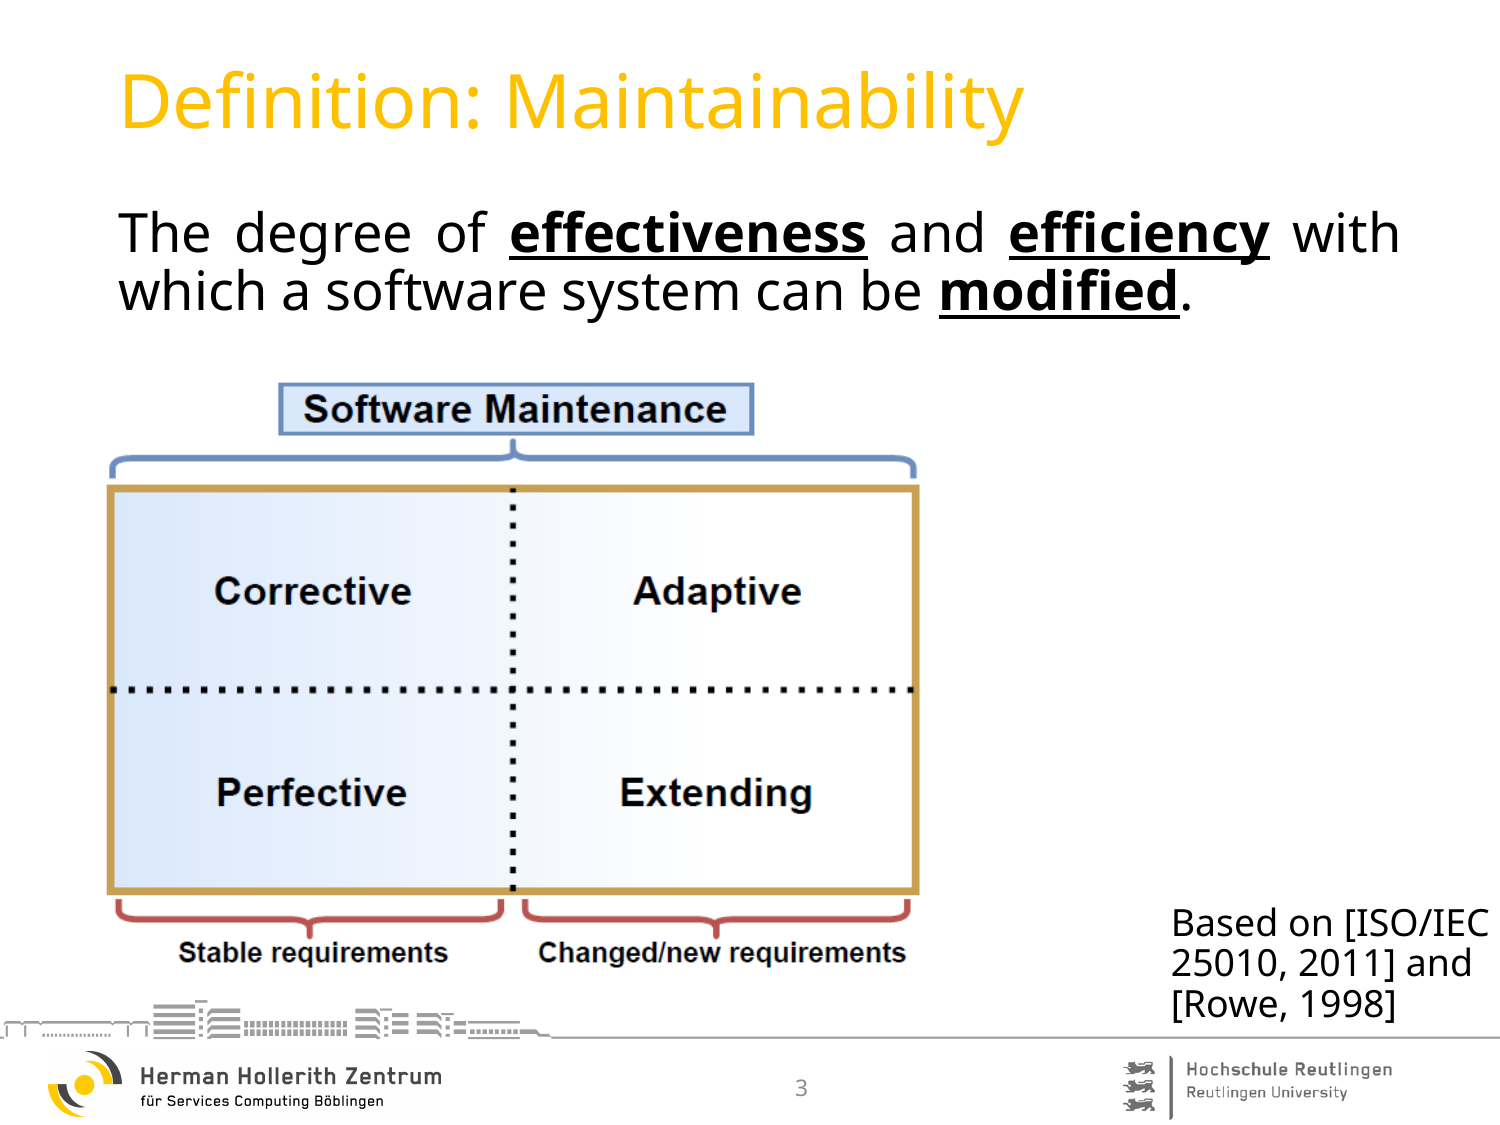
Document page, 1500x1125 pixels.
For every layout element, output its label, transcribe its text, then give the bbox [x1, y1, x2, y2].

picture [103, 366, 930, 987]
list The degree of effectiveness and efficiency with which a software system can be modified. [103, 197, 1418, 388]
slide_number 3 [633, 1056, 971, 1117]
title Definition: Maintainability [103, 38, 1397, 170]
text_box Based on [ISO/IEC 25010, 2011] and [Rowe, 1998] [1155, 896, 1500, 1087]
picture [0, 991, 1397, 1125]
